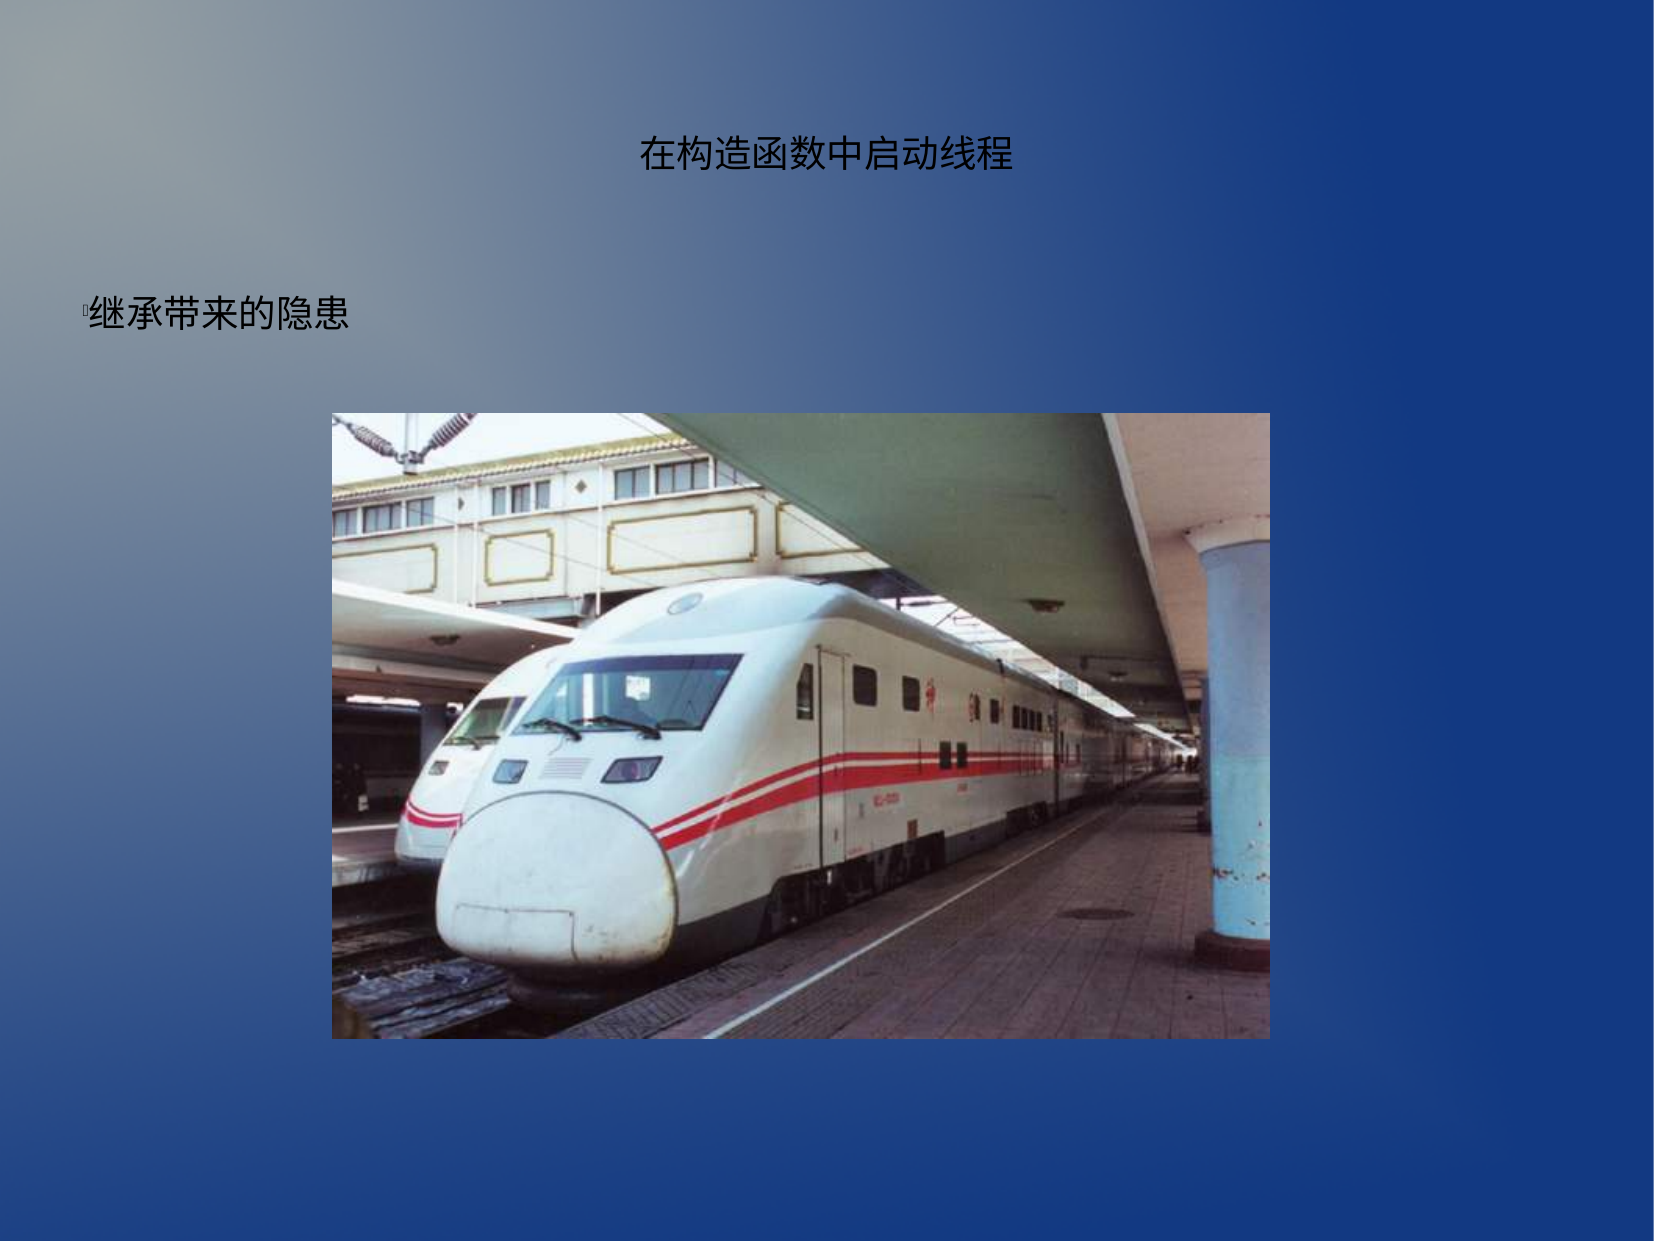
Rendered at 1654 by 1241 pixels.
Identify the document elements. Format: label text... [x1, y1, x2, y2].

text_box 继承带来的隐患 [82, 290, 1571, 1094]
text_box 在构造函数中启动线程 [82, 56, 1571, 249]
picture [0, 0, 1654, 1241]
